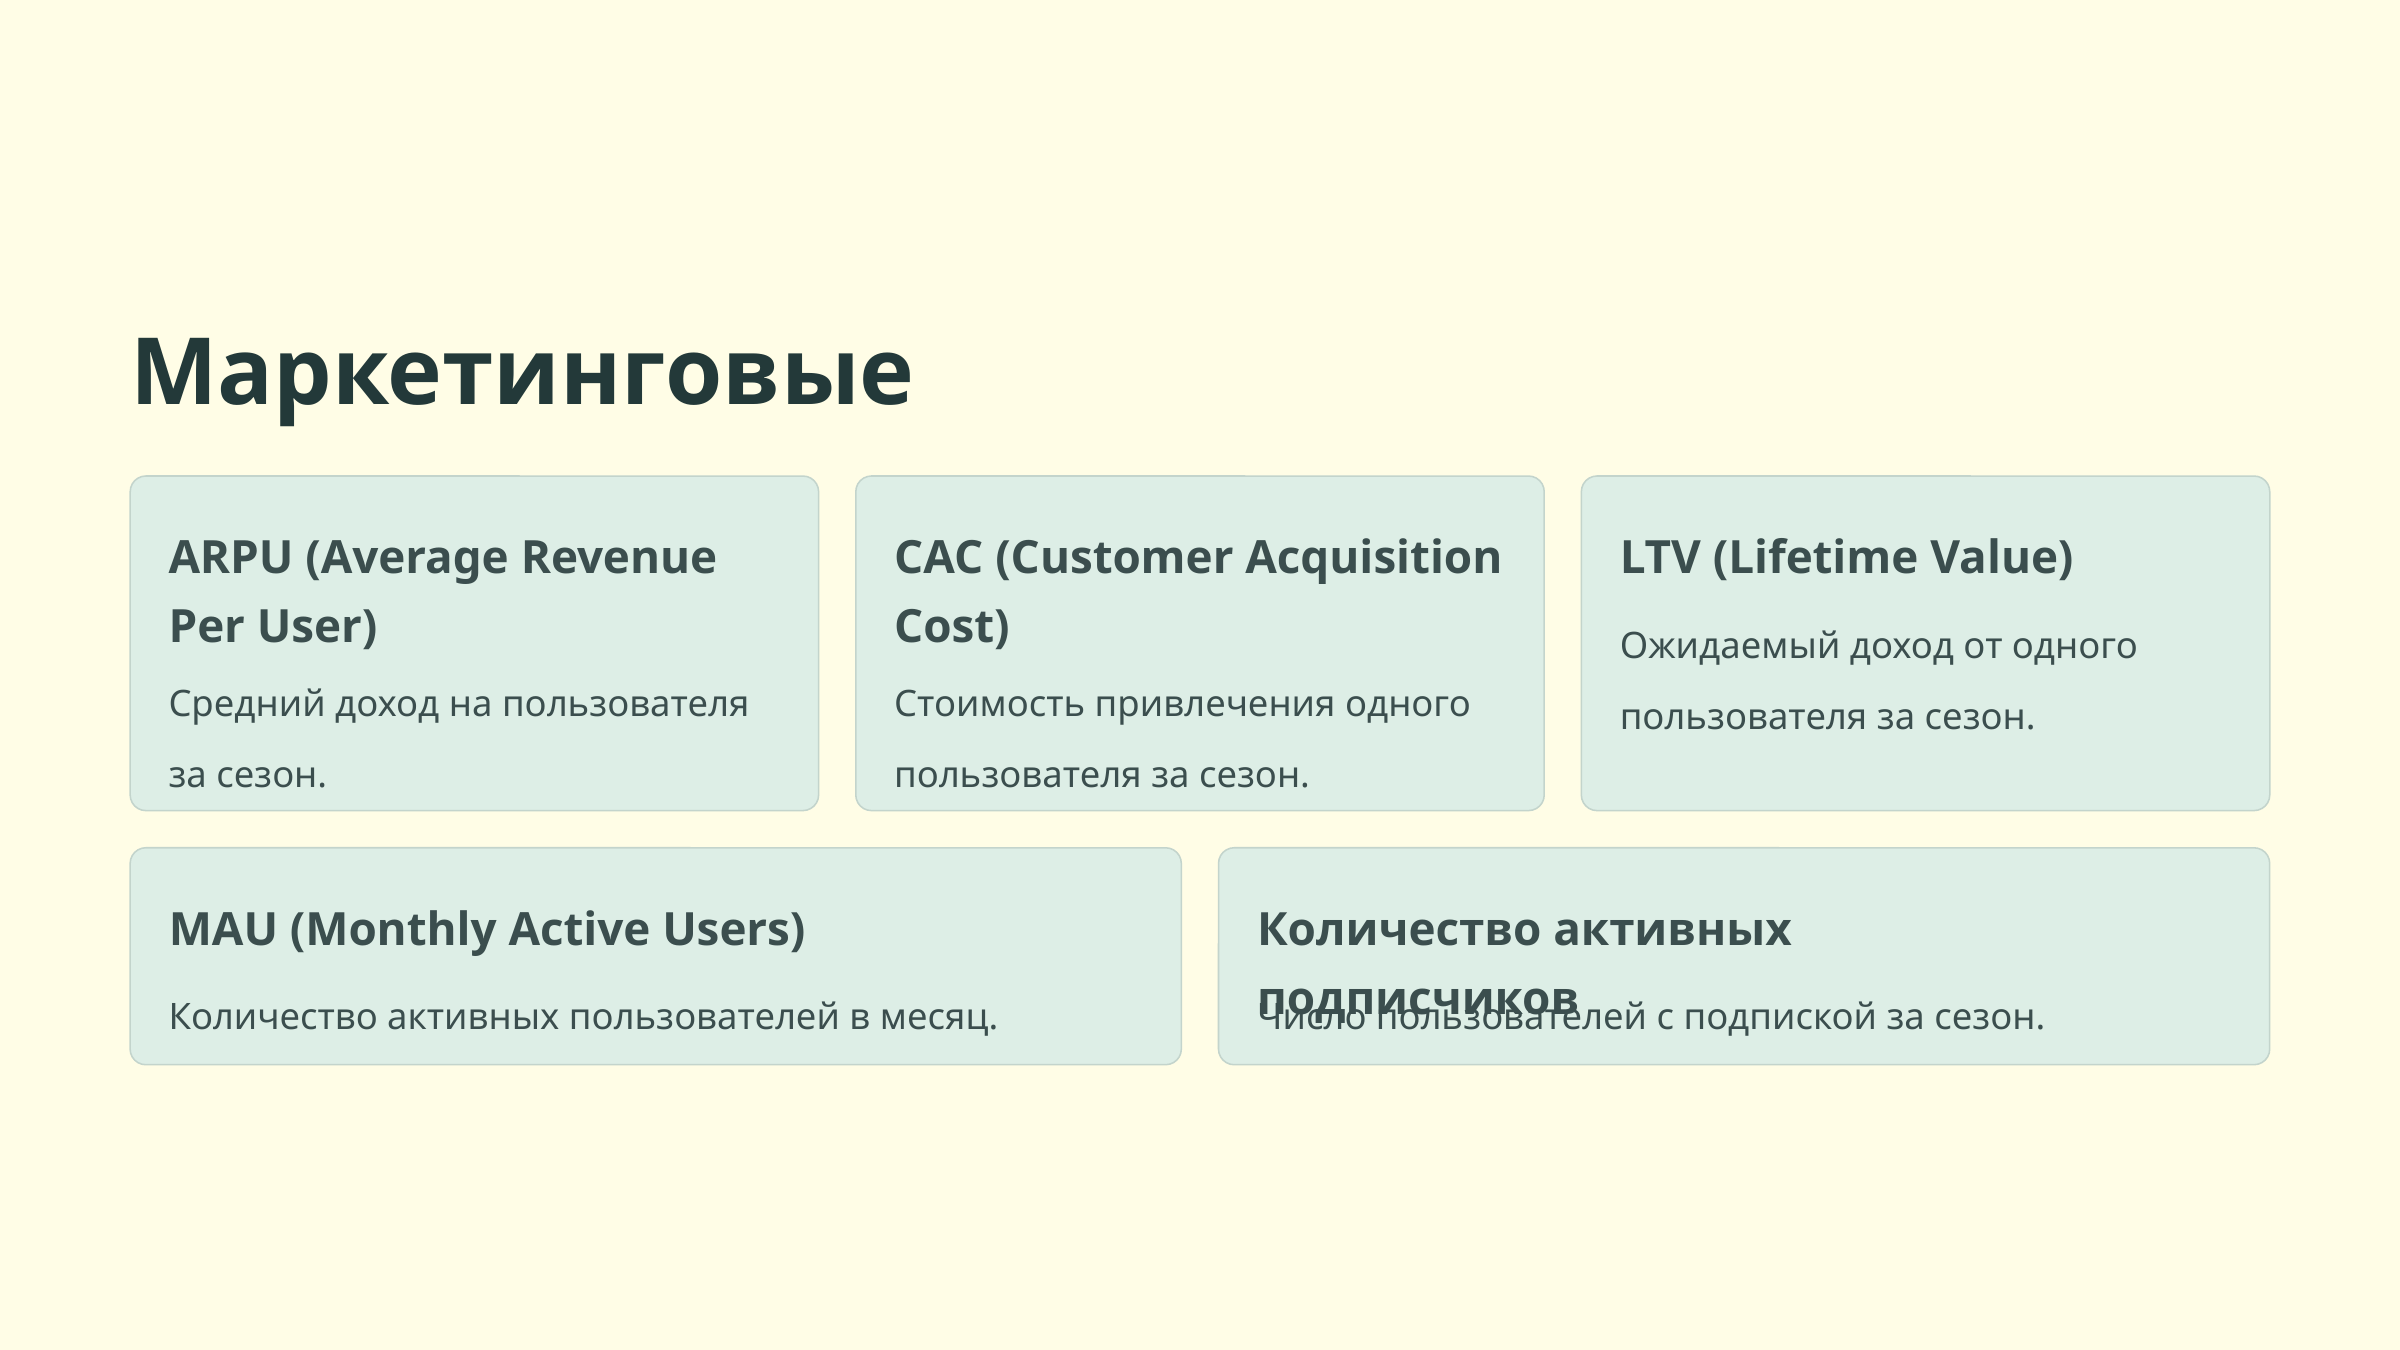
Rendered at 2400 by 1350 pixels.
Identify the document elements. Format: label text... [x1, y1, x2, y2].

text_box [130, 475, 819, 811]
text_box [130, 847, 1182, 1065]
text_box ARPU (Average Revenue Per User) [168, 514, 781, 631]
text_box MAU (Monthly Active Users) [168, 886, 877, 945]
text_box Стоимость привлечения одного пользователя за сезон. [894, 652, 1506, 772]
text_box Число пользователей с подпиской за сезон. [1256, 966, 2232, 1027]
text_box LTV (Lifetime Value) [1619, 514, 2127, 573]
text_box Маркетинговые метрики [130, 285, 1264, 402]
text_box Количество активных подписчиков [1256, 886, 2068, 945]
text_box [1218, 847, 2270, 1065]
text_box Количество активных пользователей в месяц. [168, 966, 1143, 1027]
text_box [1581, 475, 2270, 811]
text_box [855, 475, 1545, 811]
text_box Ожидаемый доход от одного пользователя за сезон. [1619, 594, 2232, 714]
text_box CAC (Customer Acquisition Cost) [894, 514, 1506, 631]
text_box Средний доход на пользователя за сезон. [168, 652, 781, 772]
